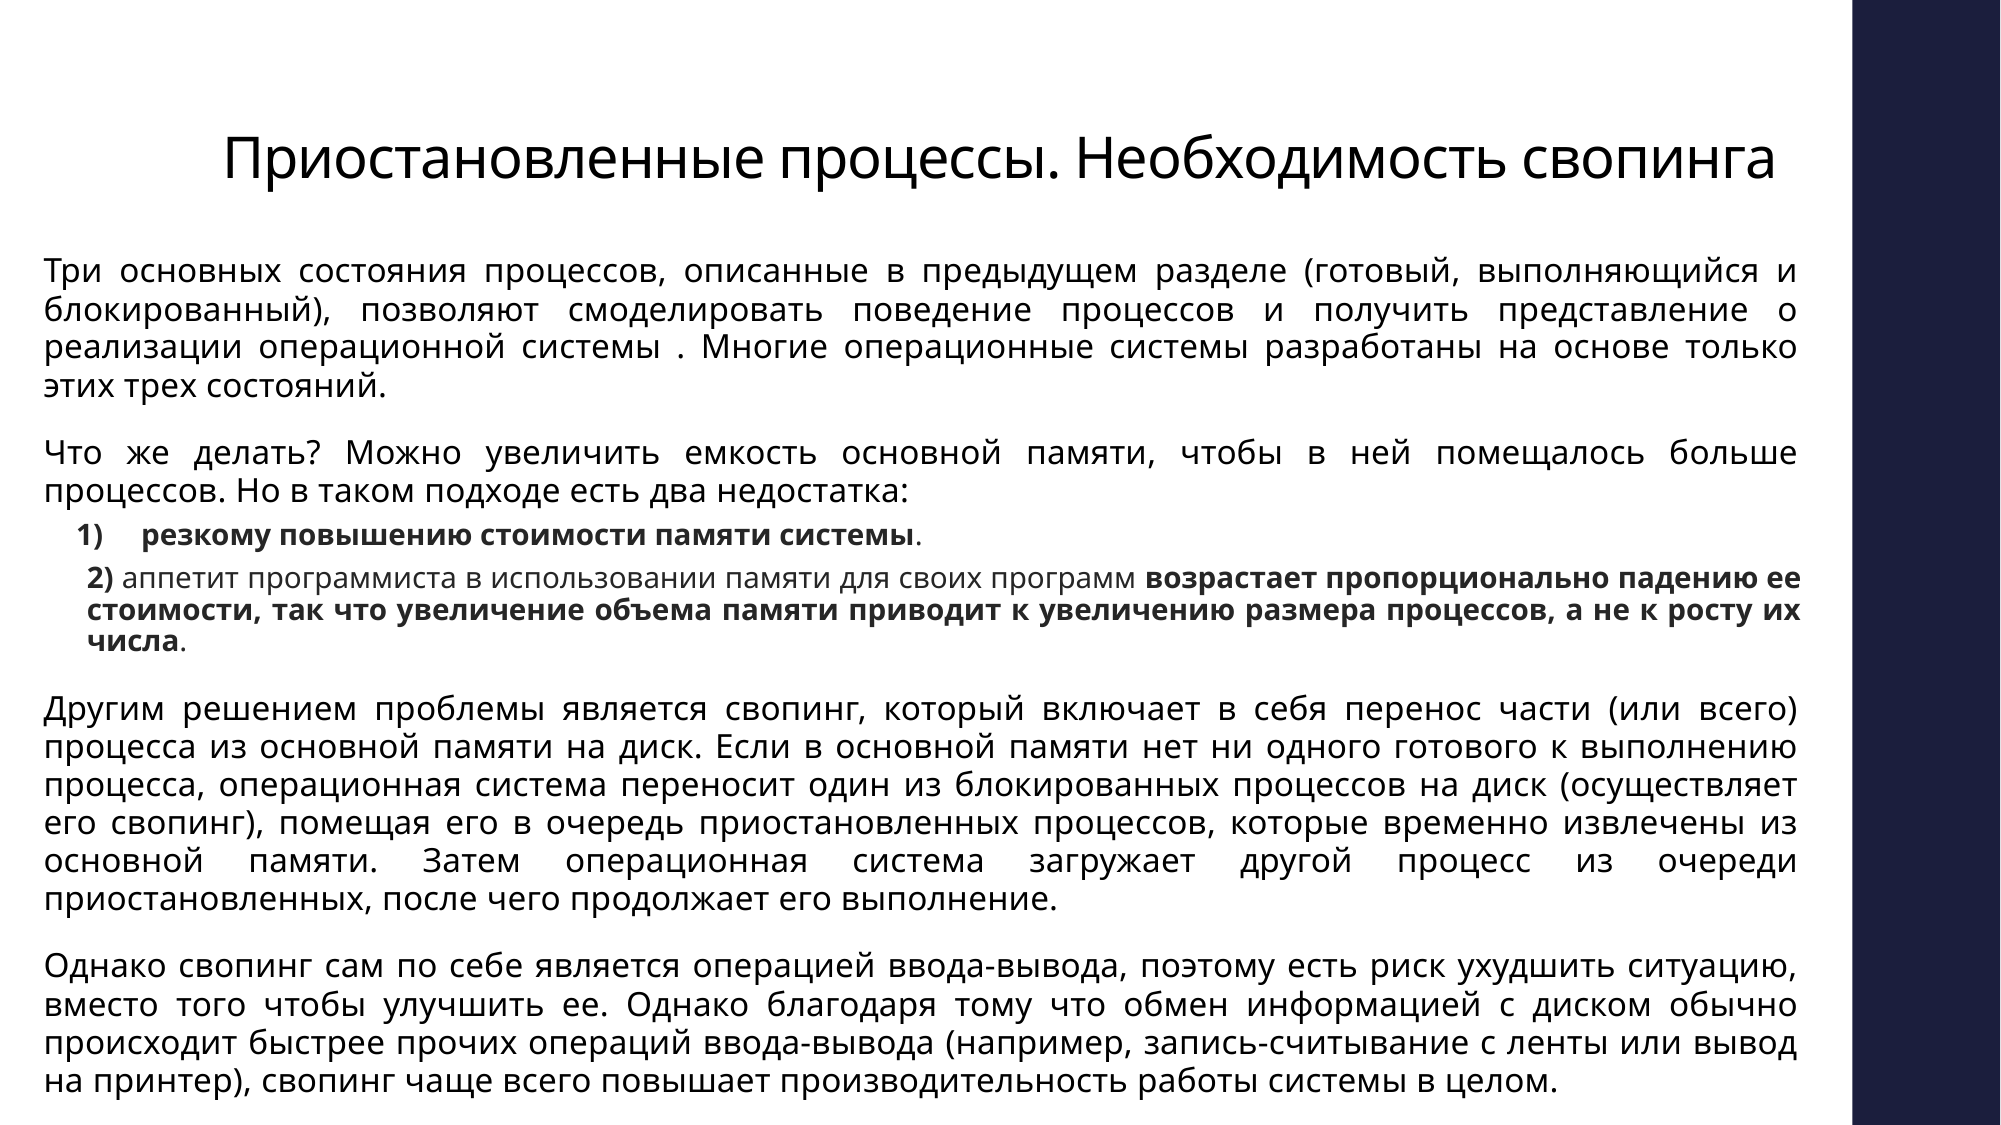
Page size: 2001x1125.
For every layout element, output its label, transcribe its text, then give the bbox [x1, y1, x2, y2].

title Приостановленные процессы. Необходимость свопинга [206, 60, 1797, 199]
list Три основных состояния процессов, описанные в предыдущем разделе (готовый, выполняющийся и блокированный), позволяют смоделировать поведение процессов и получить представление о реализации операционной системы . Многие операционные системы разработаны на основе только этих трех состояний. Что же делать? Можно увеличить емкость основной памяти, чтобы в ней помещалось больше процессов. Но в таком подходе есть два недостатка: резкому повышению стоимости памяти системы. 2) аппетит программиста в использовании памяти для своих программ возрастает пропорционально падению ее стоимости, так что увеличение объема памяти приводит к увеличению размера процессов, а не к росту их числа. Другим решением проблемы является свопинг, который включает в себя перенос части (или всего) процесса из основной памяти на диск. Если в основной памяти нет ни одного готового к выполнению процесса, операционная система переносит один из блокированных процессов на диск (осуществляет его свопинг), помещая его в очередь приостановленных процессов, которые временно извлечены из основной памяти. Затем операционная система загружает другой процесс из очереди приостановленных, после чего продолжает его выполнение. Однако свопинг сам по себе является операцией ввода-вывода, поэтому есть риск ухудшить ситуацию, вместо того чтобы улучшить ее. Однако благодаря тому что обмен информацией с диском обычно происходит быстрее прочих операций ввода-вывода (например, запись-считывание с ленты или вывод на принтер), свопинг чаще всего повышает производительность работы системы в целом. [28, 245, 1817, 1114]
